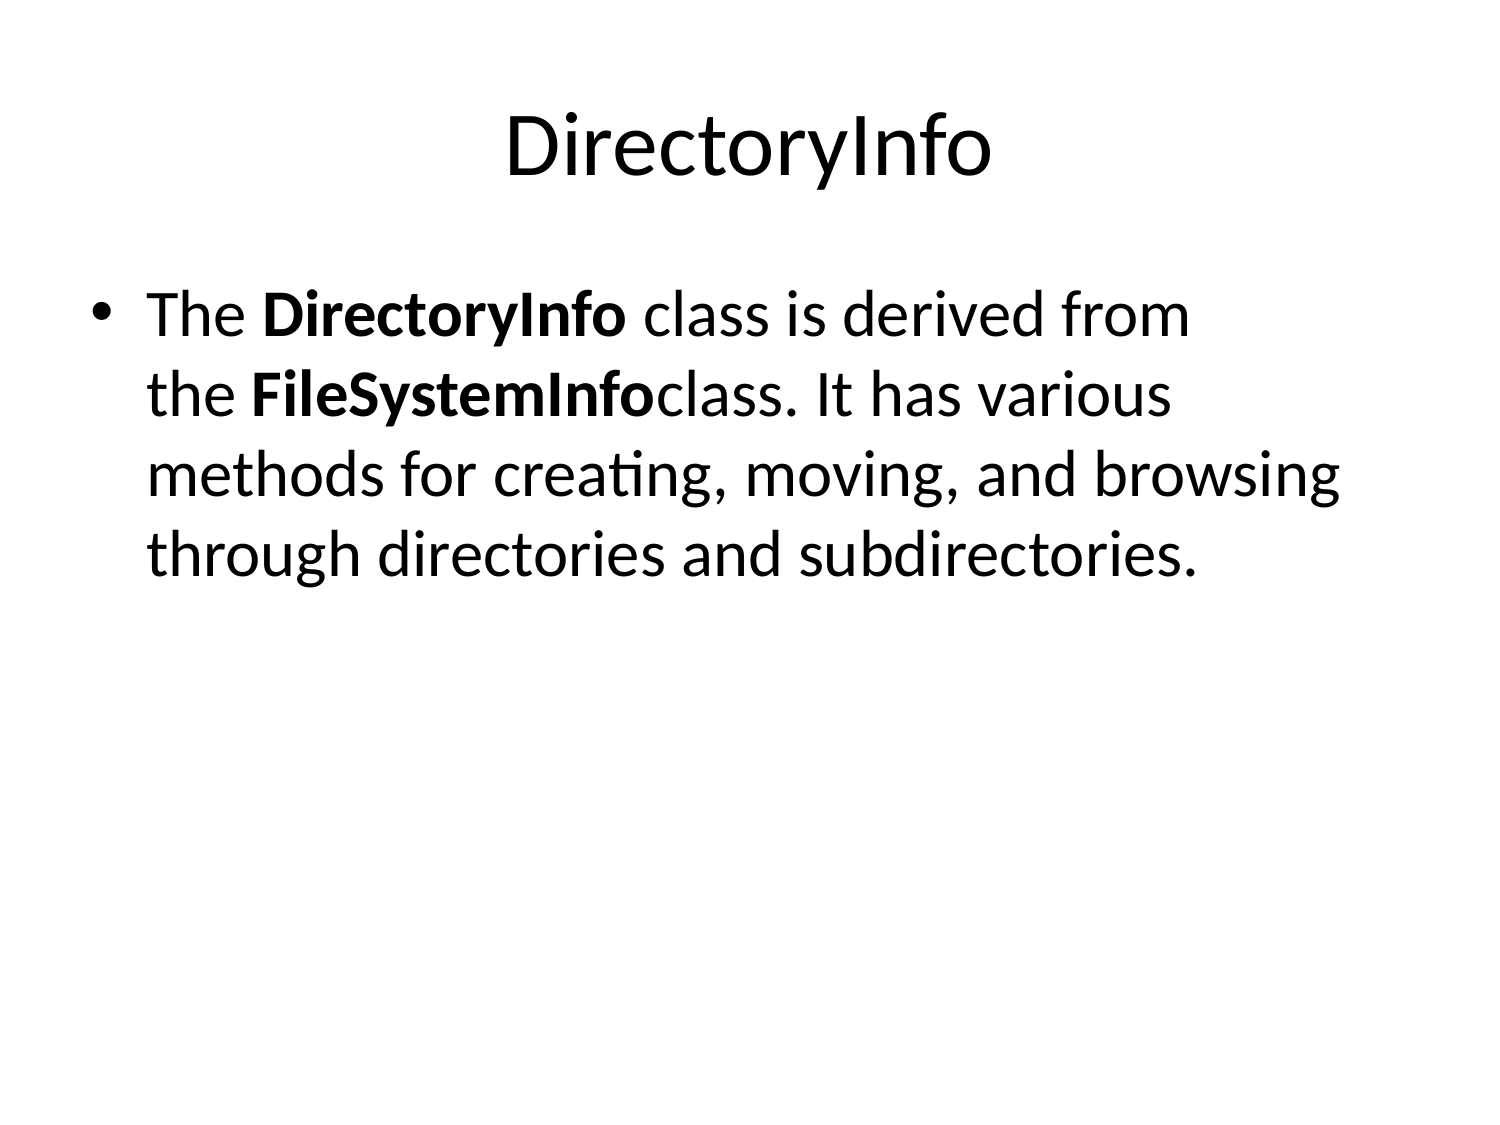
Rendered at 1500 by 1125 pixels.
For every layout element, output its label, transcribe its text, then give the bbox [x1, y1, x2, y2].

title DirectoryInfo [74, 44, 1426, 233]
list The DirectoryInfo class is derived from the FileSystemInfoclass. It has various methods for creating, moving, and browsing through directories and subdirectories. [74, 262, 1426, 1006]
